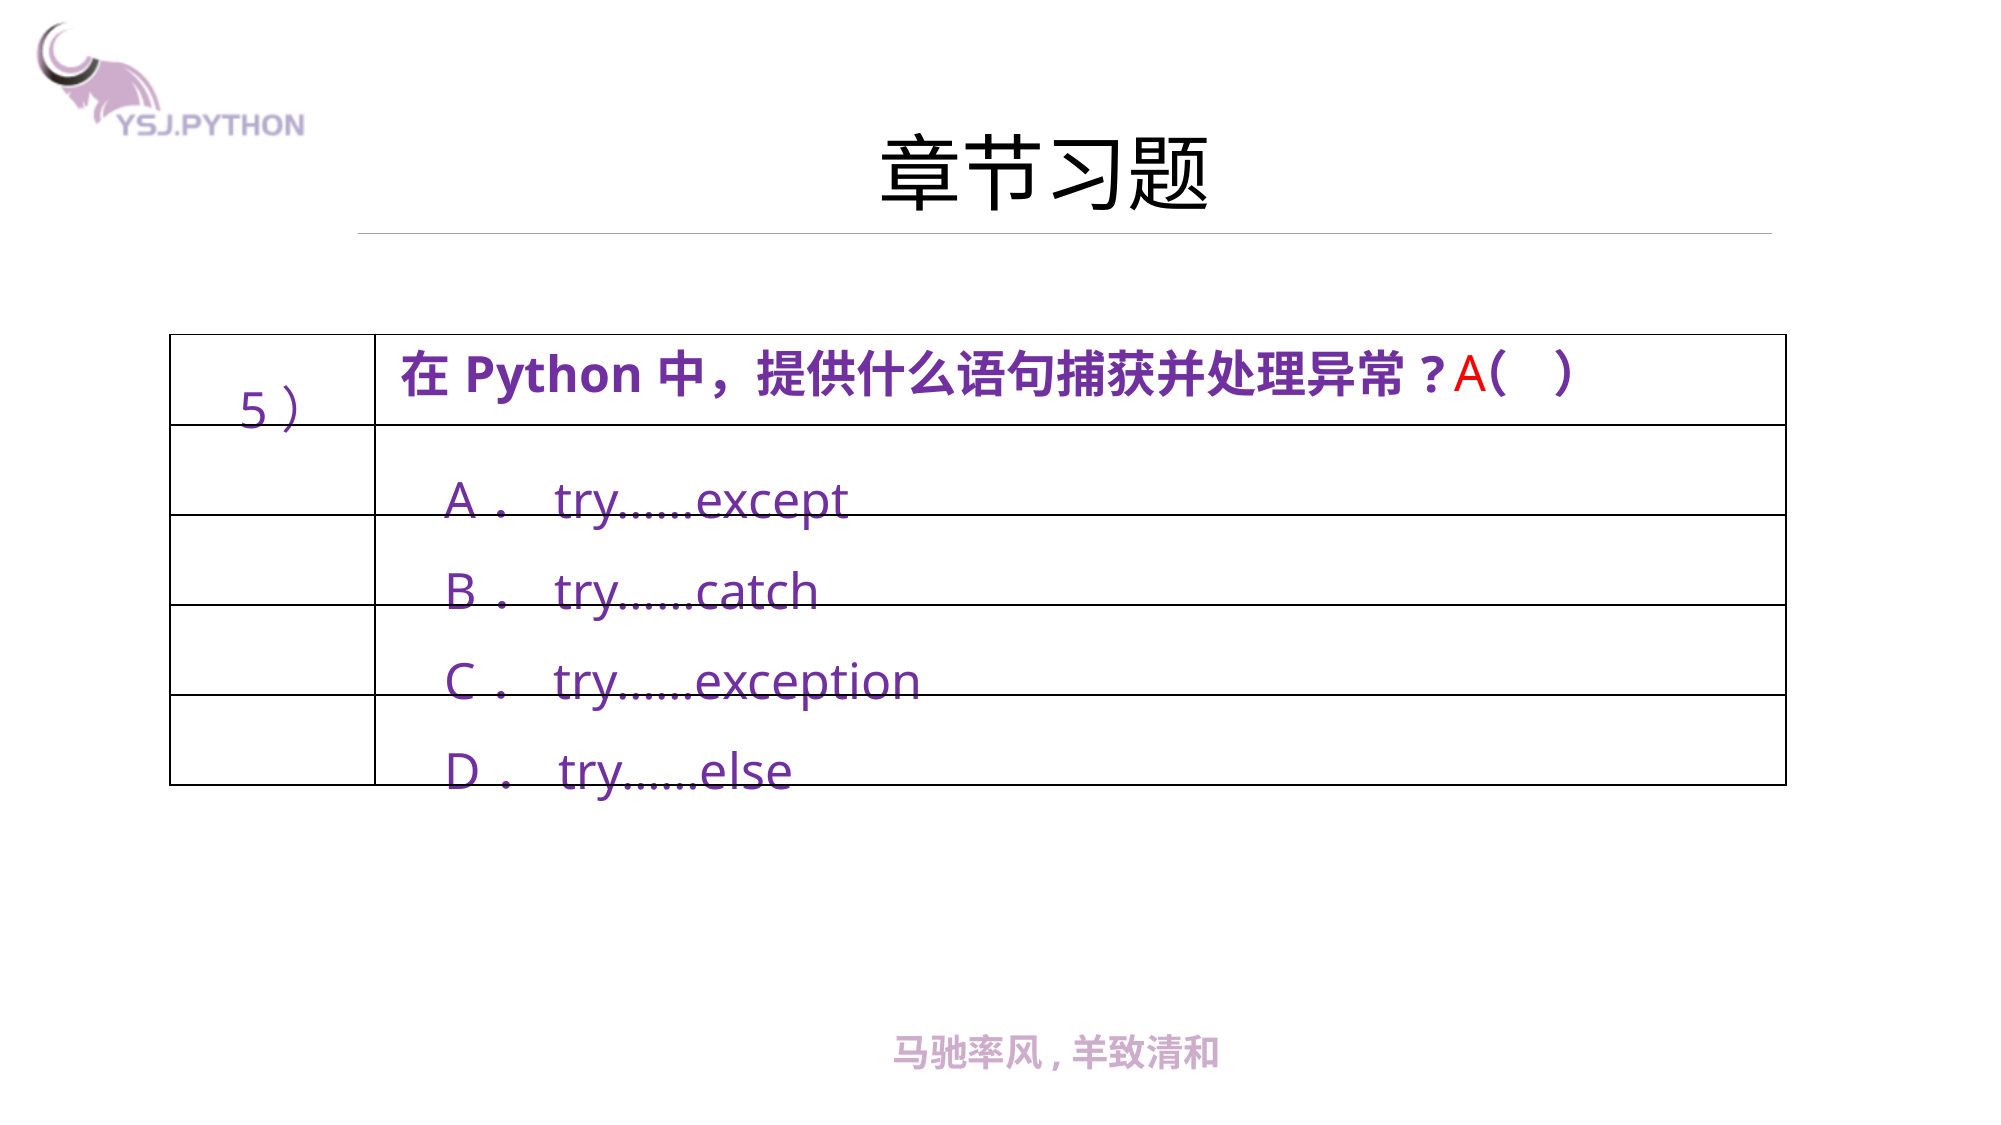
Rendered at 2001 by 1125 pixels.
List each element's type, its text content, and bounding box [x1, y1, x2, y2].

table_cell D．try……else [376, 696, 1785, 784]
text_box A [1439, 334, 1524, 410]
text_box 马驰率风,羊致清和 [877, 1021, 1305, 1082]
table_cell [171, 606, 374, 694]
picture [0, 0, 346, 159]
text_box 章节习题 [863, 114, 1227, 229]
table_cell [171, 696, 374, 784]
table_cell C．try……exception [376, 606, 1785, 694]
table_cell B．try……catch [376, 516, 1785, 604]
table_header 在Python中，提供什么语句捕获并处理异常?（ ） [376, 335, 1785, 424]
table_cell A．try……except [376, 426, 1785, 514]
table_cell [171, 516, 374, 604]
table_header 5） [171, 335, 374, 424]
table_cell [171, 426, 374, 514]
